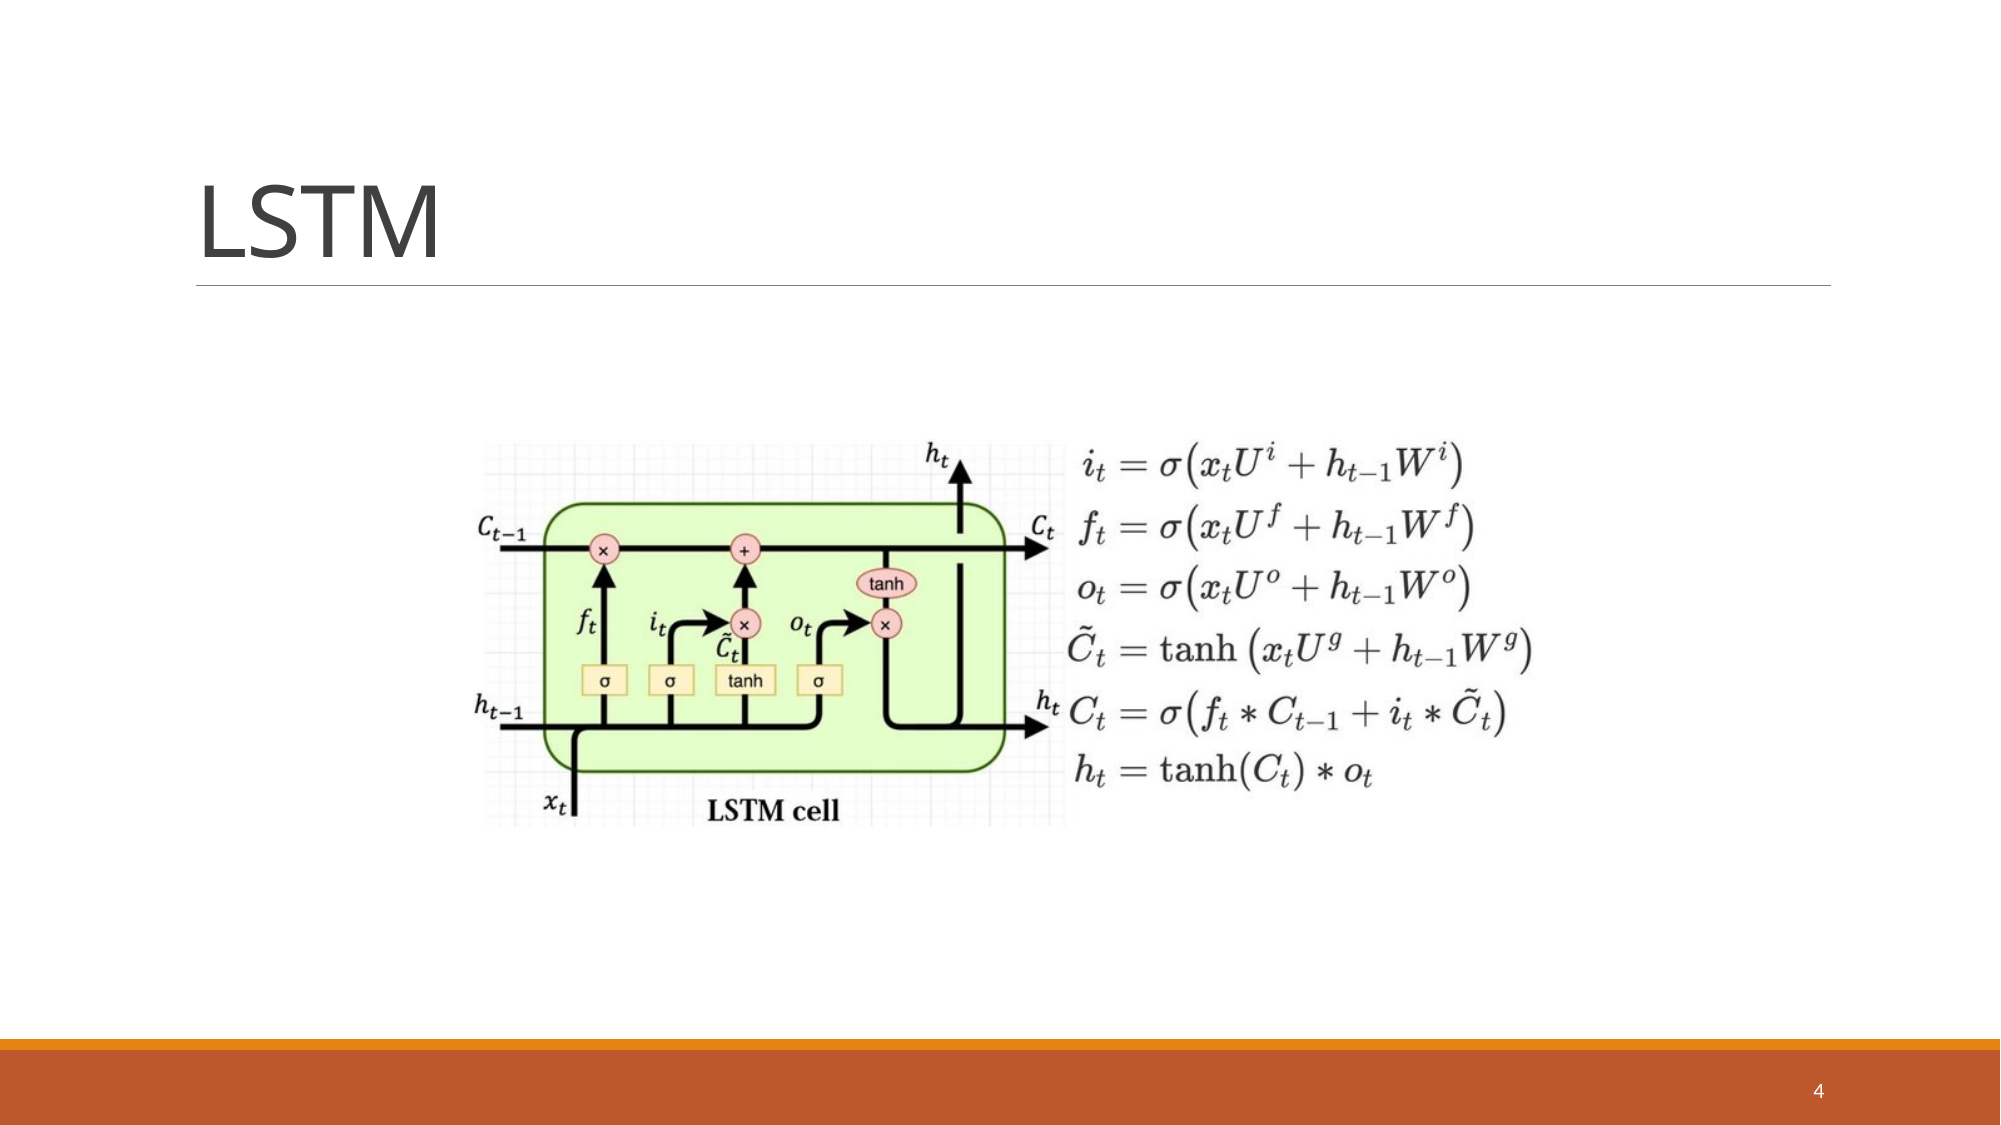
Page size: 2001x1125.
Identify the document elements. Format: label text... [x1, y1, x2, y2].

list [473, 438, 1537, 828]
title LSTM [180, 47, 1830, 285]
slide_number 4 [1624, 1059, 1840, 1120]
